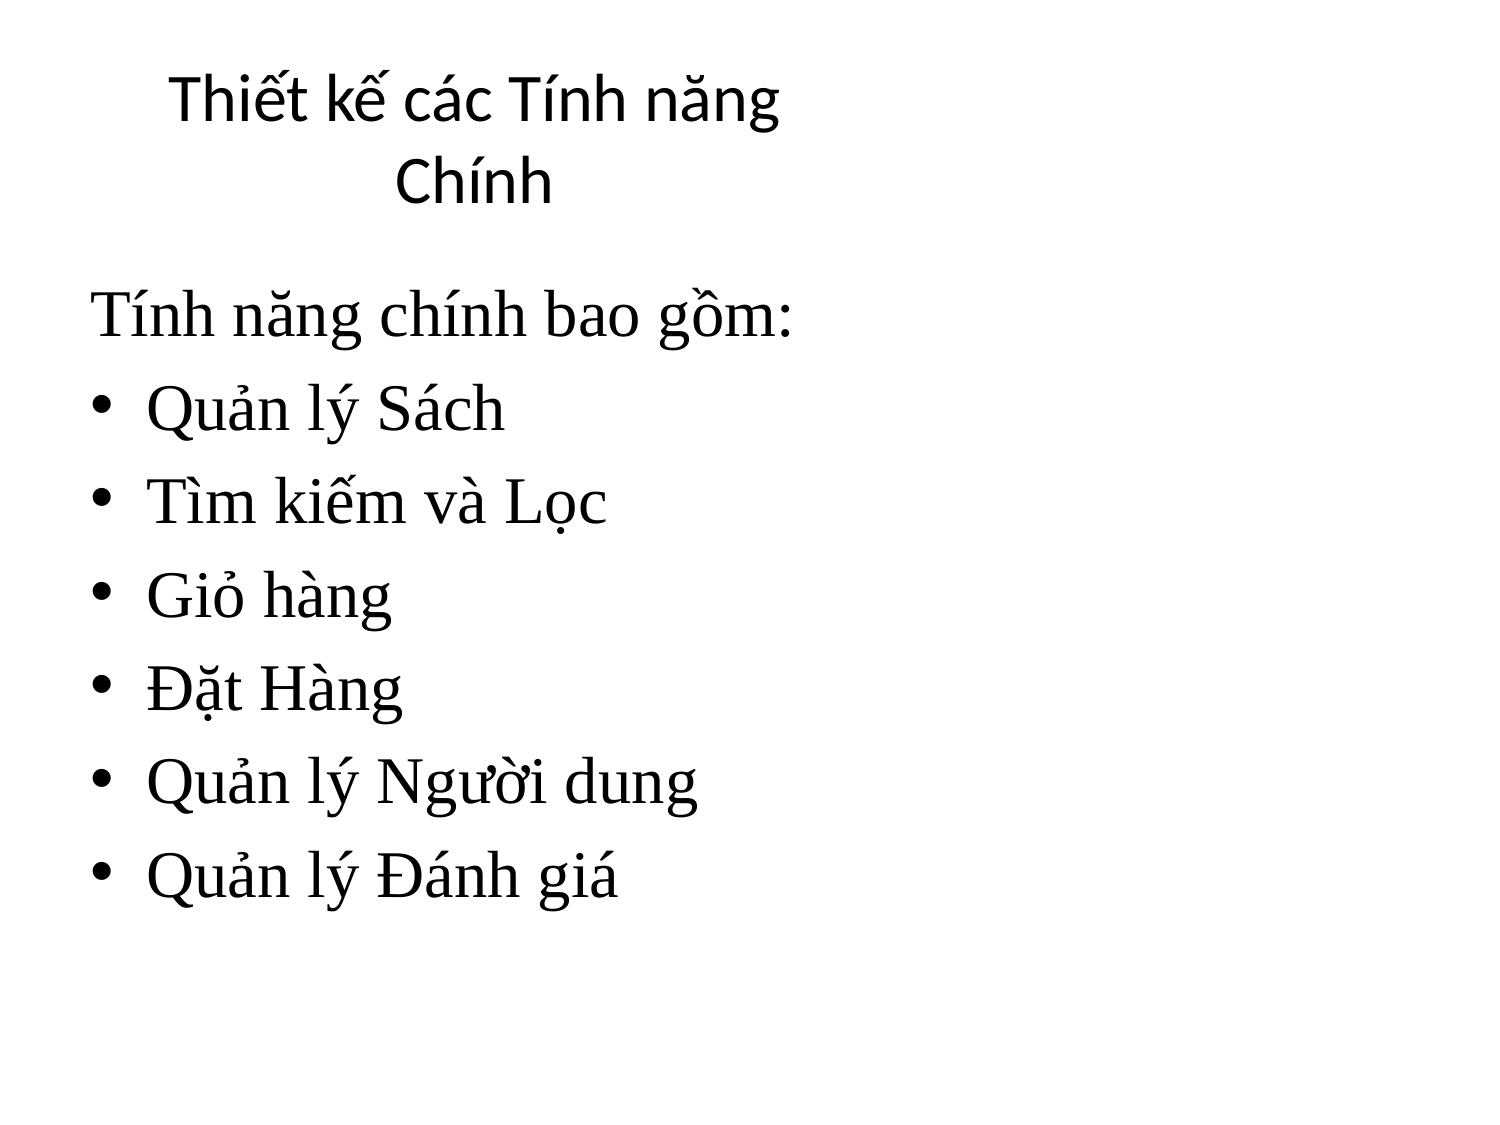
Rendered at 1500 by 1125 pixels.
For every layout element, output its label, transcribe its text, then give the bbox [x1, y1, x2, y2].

list Tính năng chính bao gồm: Quản lý Sách Tìm kiếm và Lọc Giỏ hàng Đặt Hàng Quản lý Người dung Quản lý Đánh giá [75, 262, 1175, 1005]
title Thiết kế các Tính năng Chính [75, 45, 875, 225]
